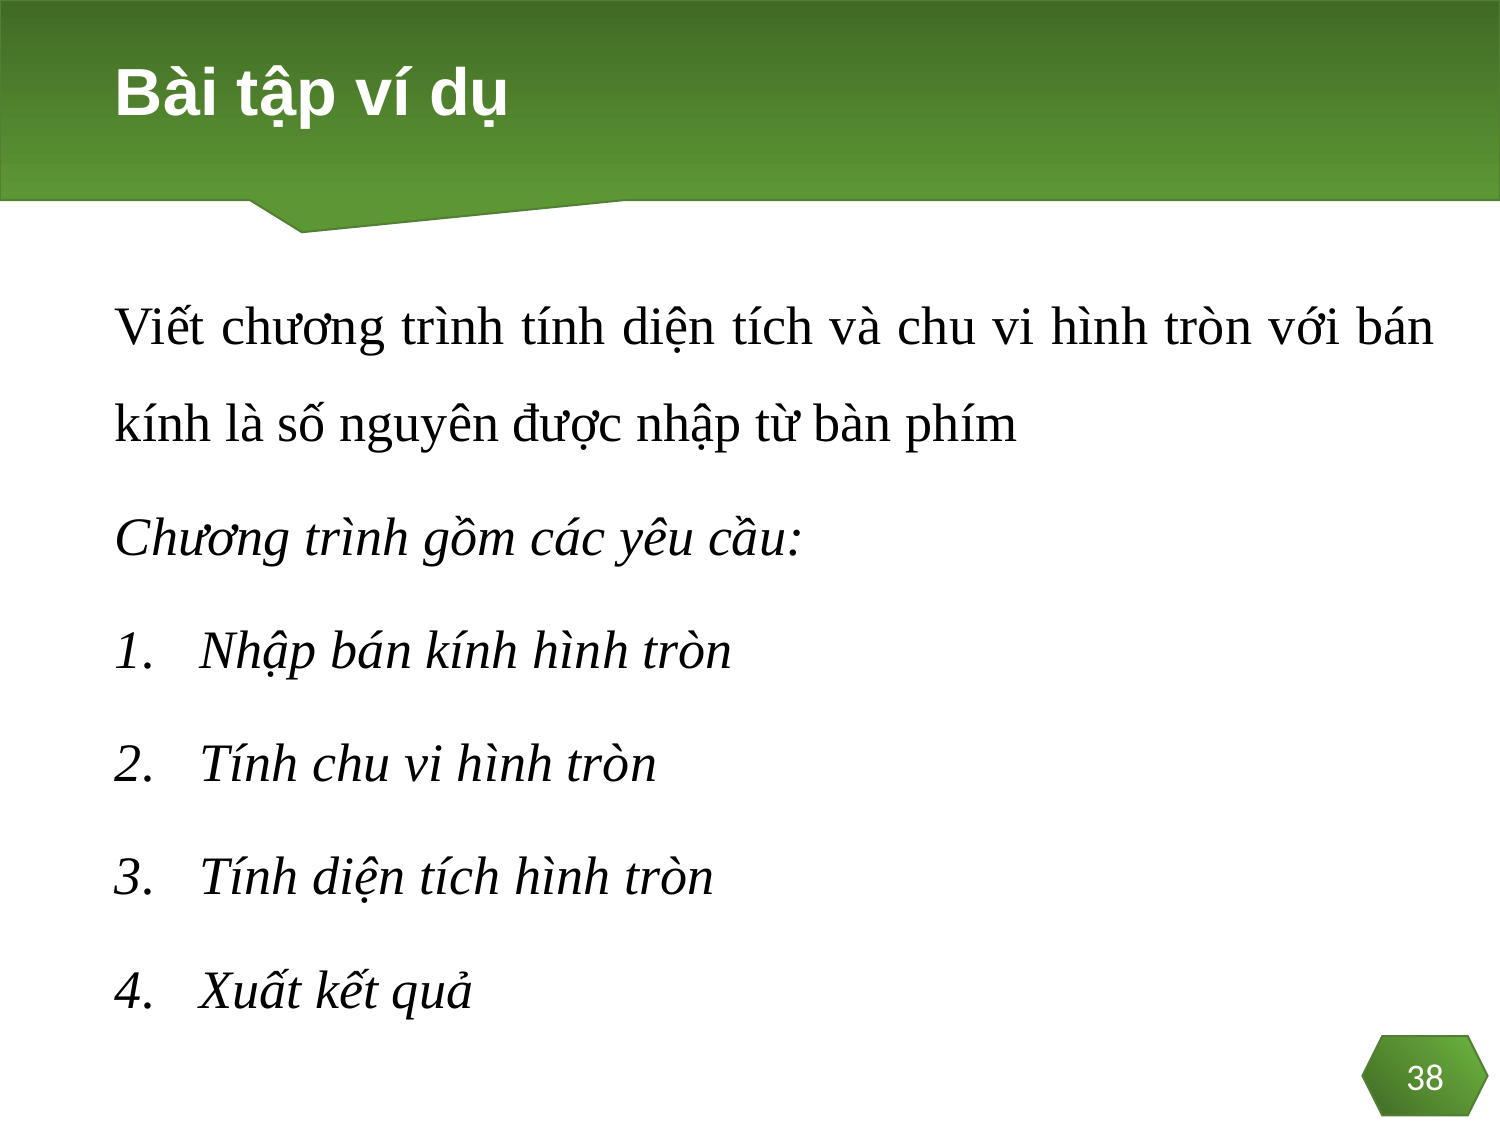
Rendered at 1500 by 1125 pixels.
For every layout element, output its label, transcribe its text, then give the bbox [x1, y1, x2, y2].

list Viết chương trình tính diện tích và chu vi hình tròn với bán kính là số nguyên được nhập từ bàn phím Chương trình gồm các yêu cầu: Nhập bán kính hình tròn Tính chu vi hình tròn Tính diện tích hình tròn Xuất kết quả [99, 249, 1450, 1125]
title Bài tập ví dụ [99, 0, 1469, 188]
